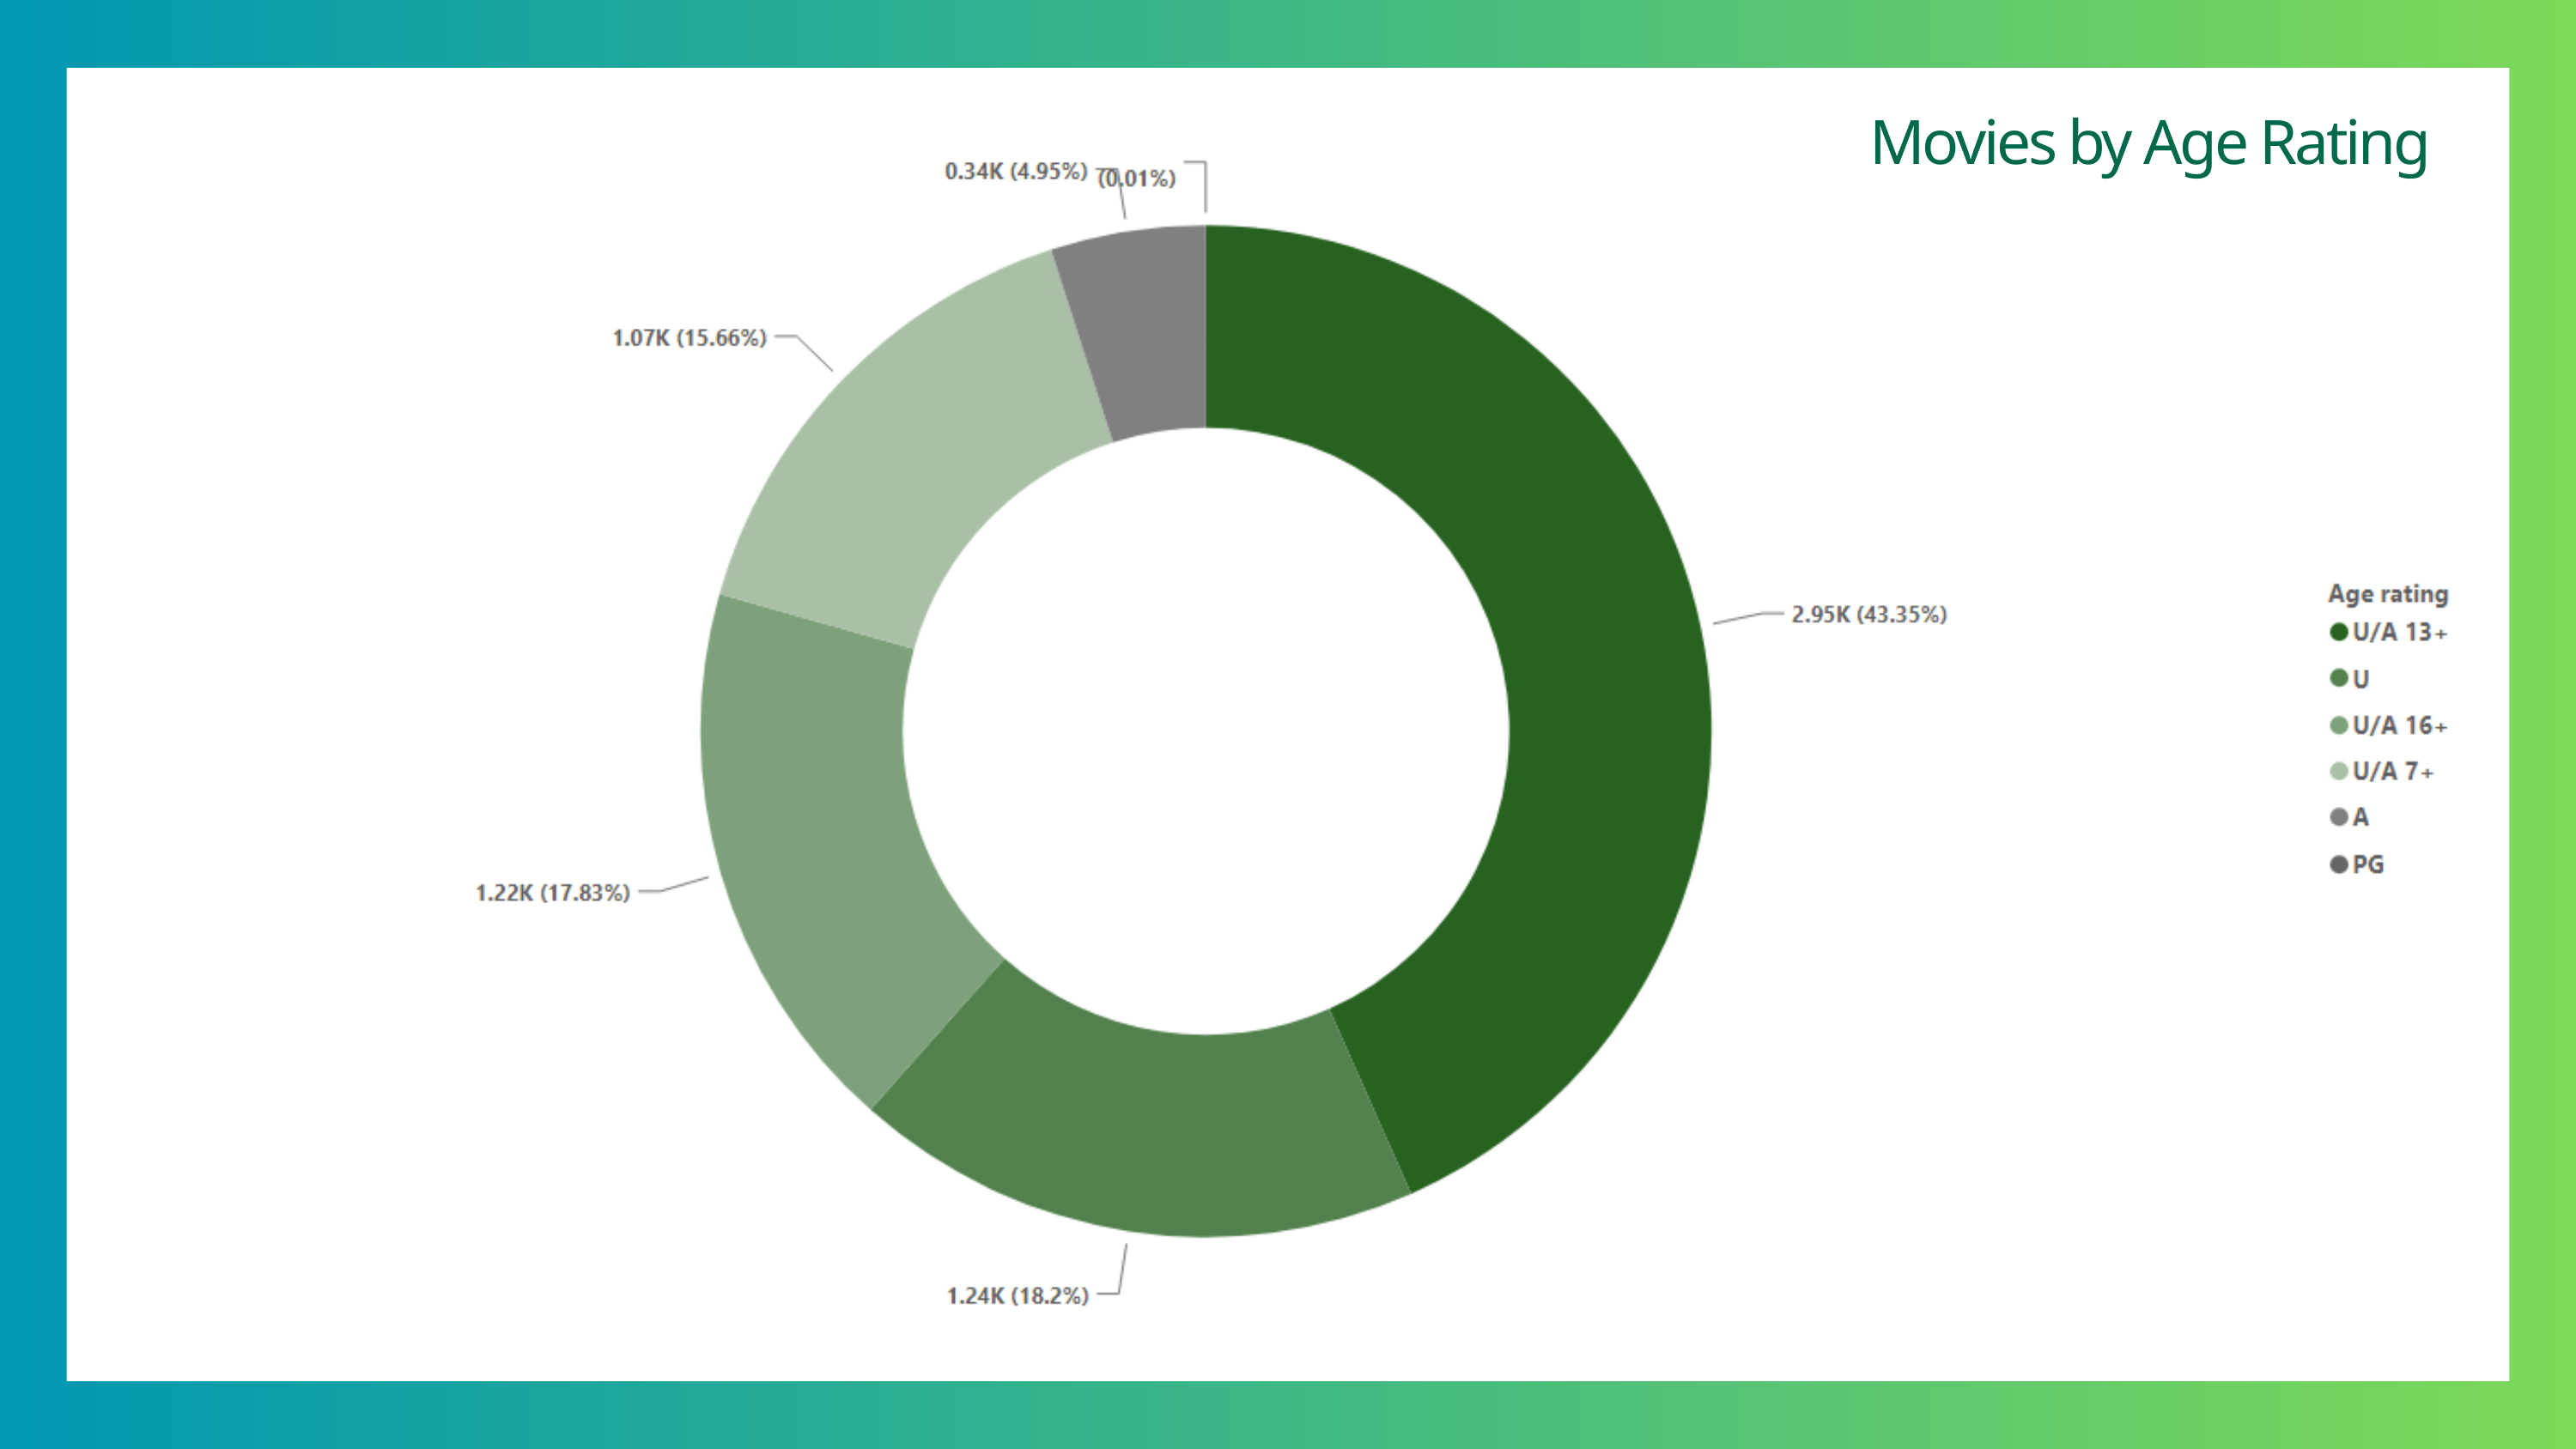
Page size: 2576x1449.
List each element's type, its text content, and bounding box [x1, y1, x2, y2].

text_box [66, 68, 2510, 1381]
text_box Movies by Age Rating [1498, 121, 2432, 177]
